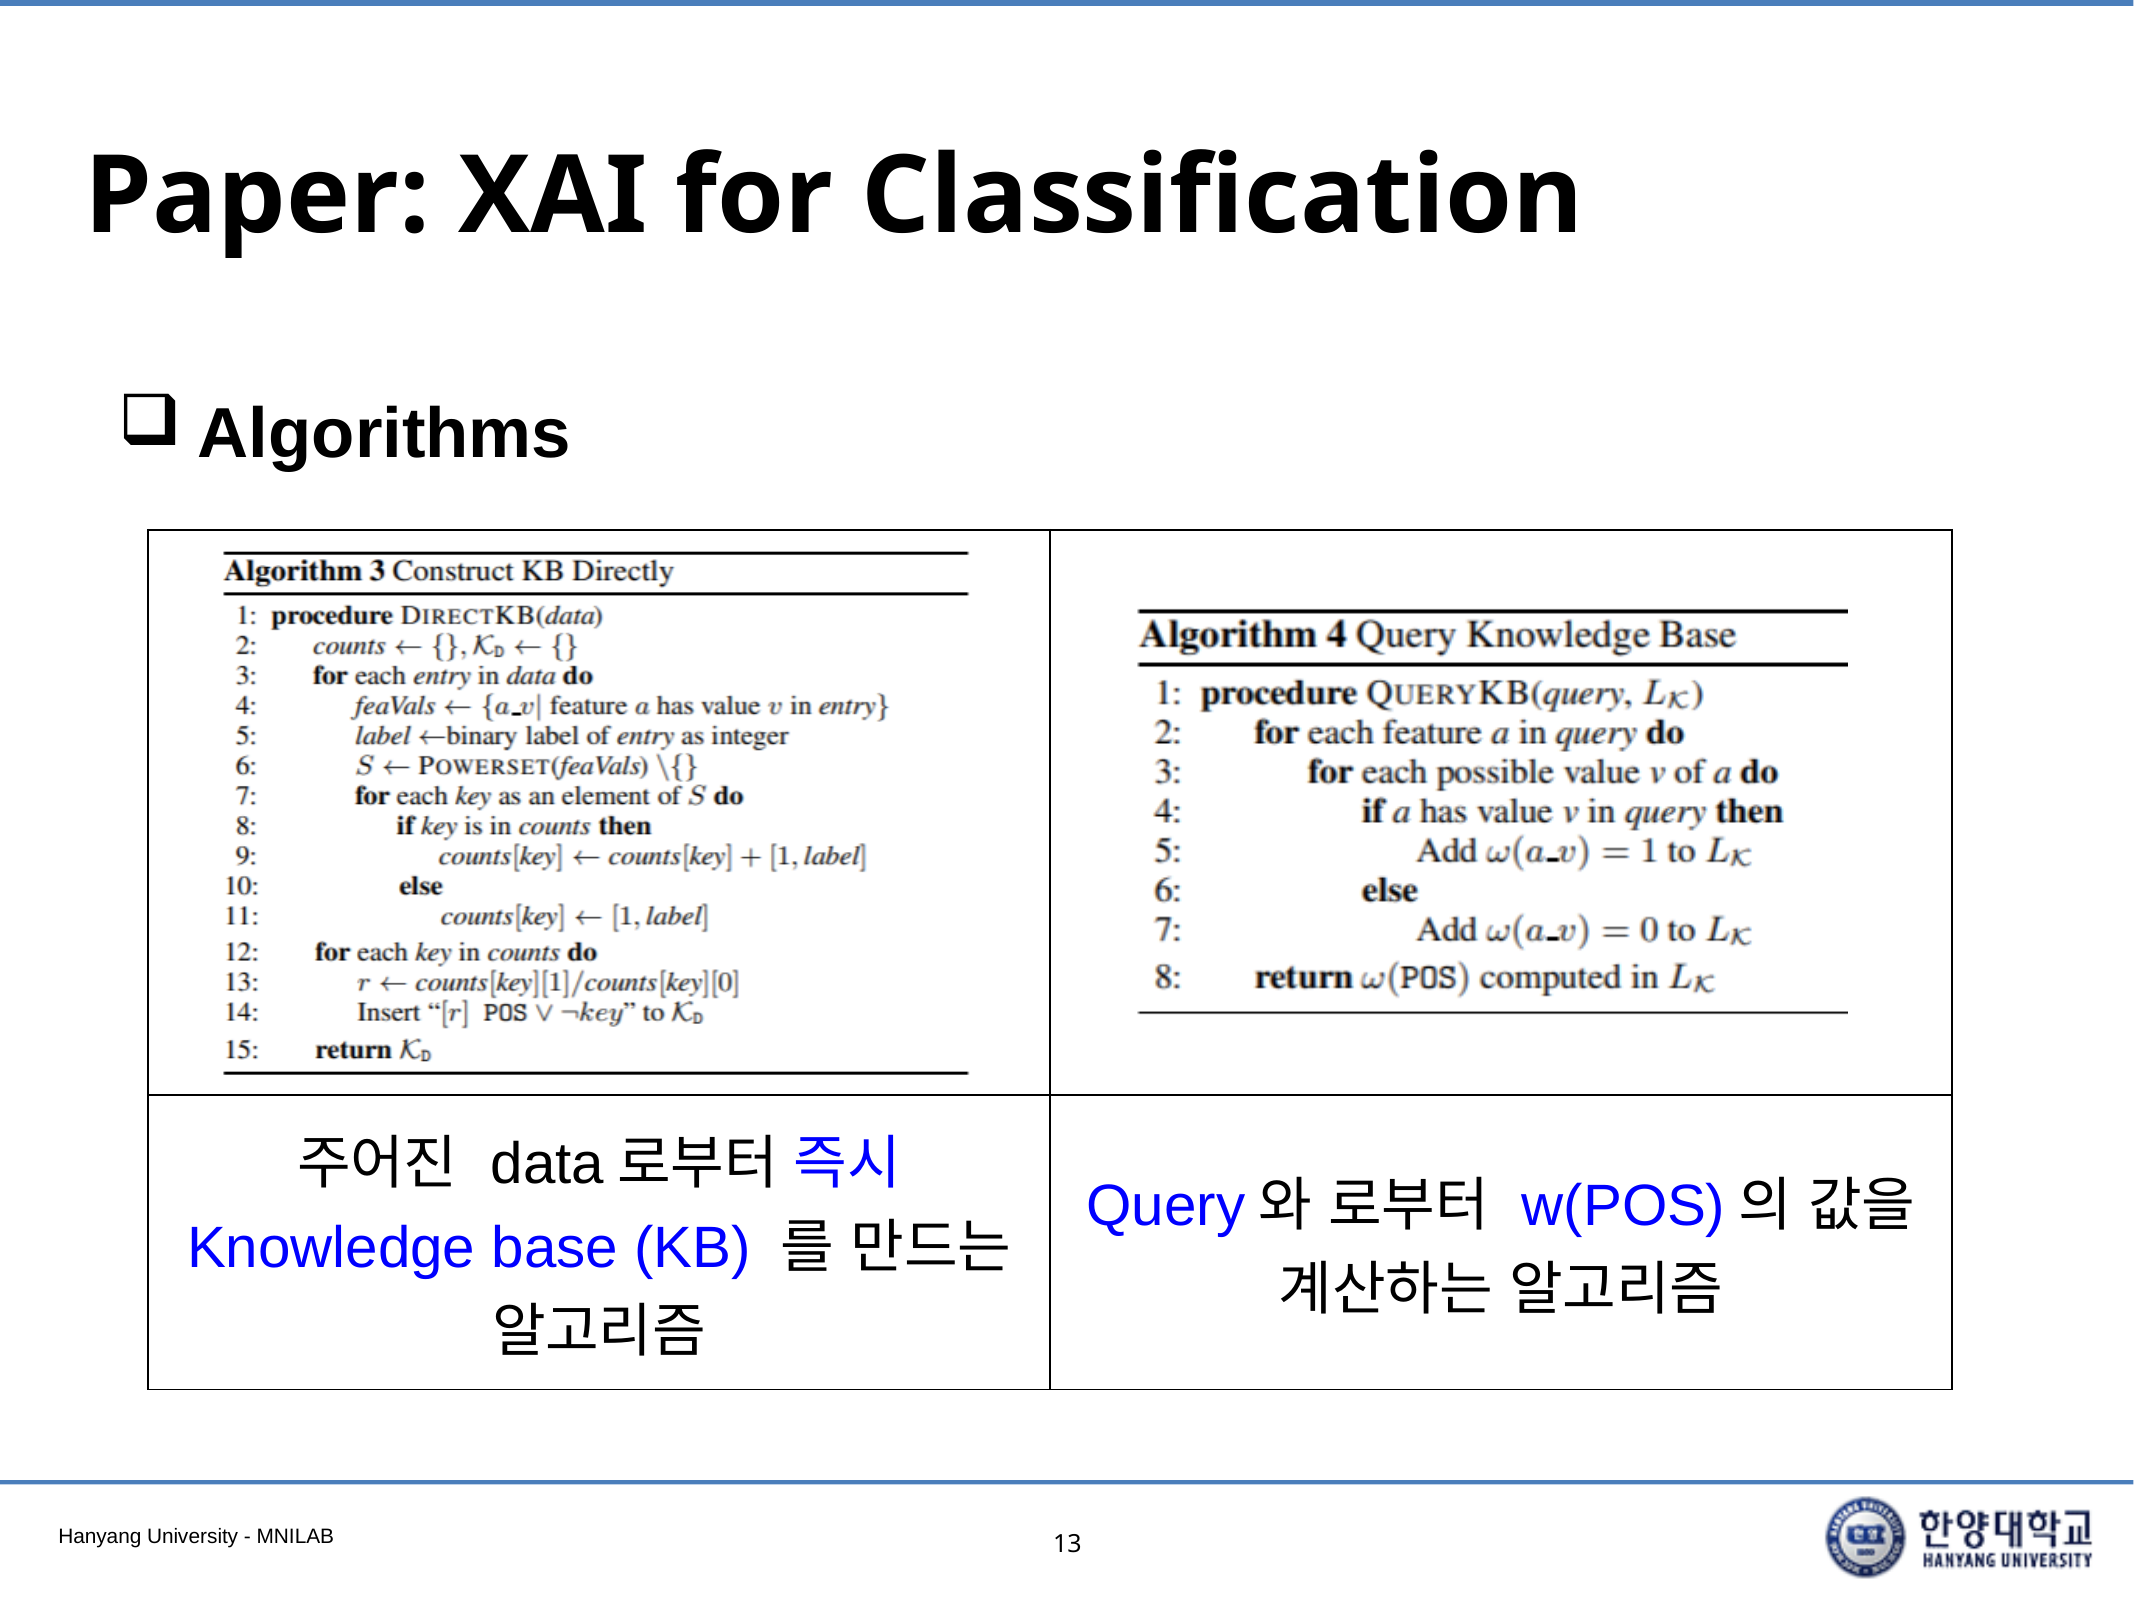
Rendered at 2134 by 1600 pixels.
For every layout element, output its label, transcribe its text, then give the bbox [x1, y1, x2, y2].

title Paper: XAI for Classification [75, 41, 2058, 338]
list Algorithms [109, 360, 1992, 506]
slide_number 13 [1037, 1518, 1098, 1567]
picture [216, 546, 978, 1078]
picture [1131, 600, 1848, 1024]
picture [1797, 1495, 2128, 1581]
